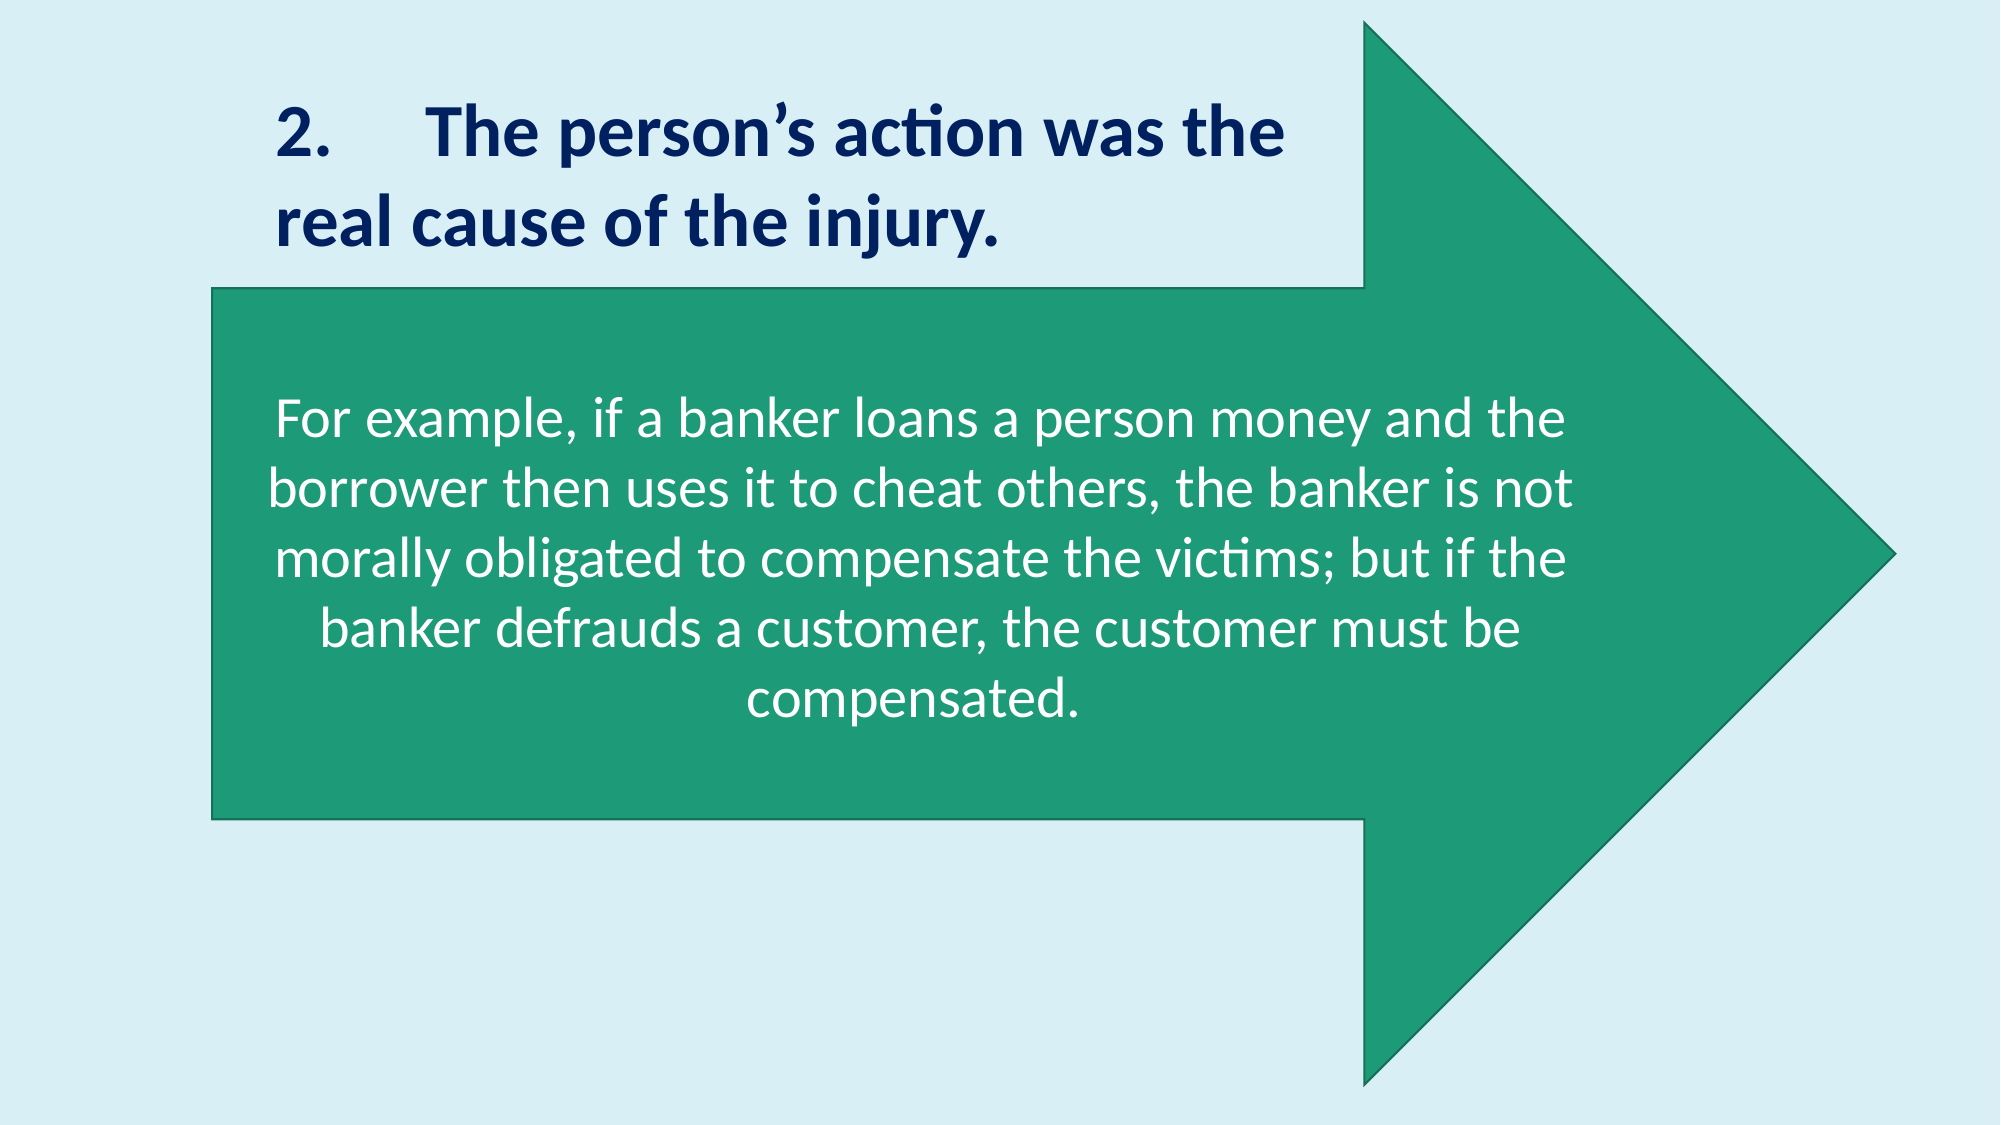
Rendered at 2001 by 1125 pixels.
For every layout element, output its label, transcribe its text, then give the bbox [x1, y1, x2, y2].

text_box For example, if a banker loans a person money and the borrower then uses it to cheat others, the banker is not morally obligated to compensate the victims; but if the banker defrauds a customer, the customer must be compensated. [211, 20, 1897, 1088]
text_box 2. The person’s action was the real cause of the injury. [260, 74, 1313, 269]
